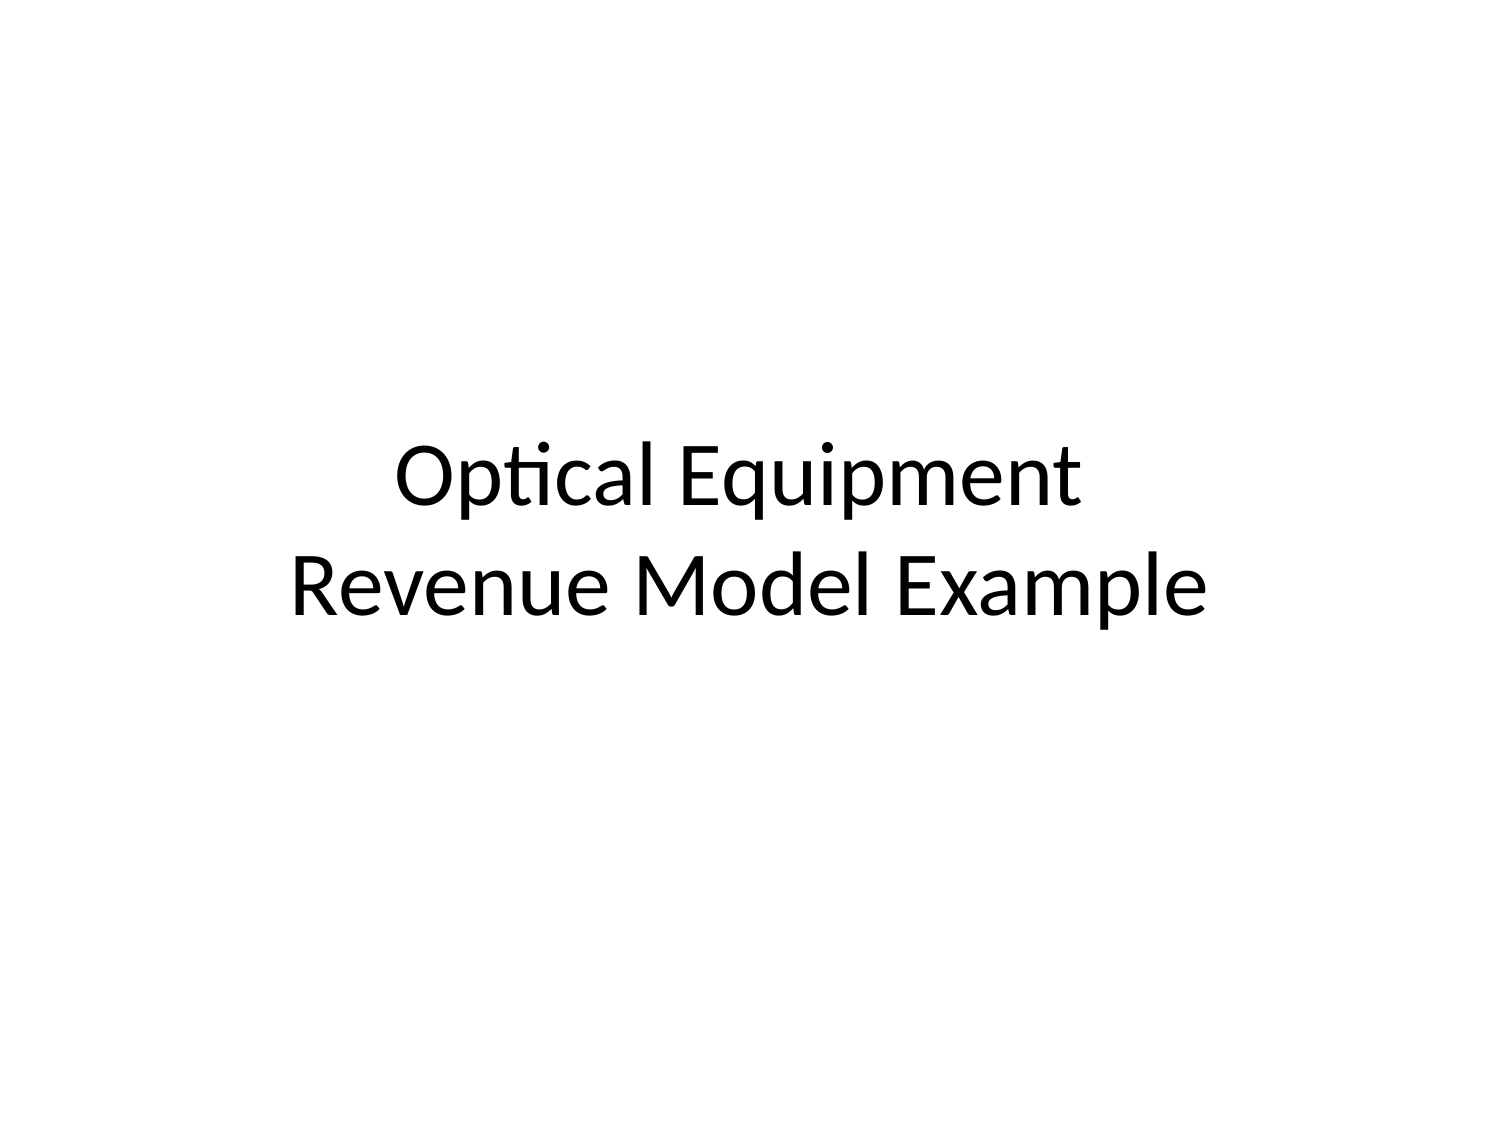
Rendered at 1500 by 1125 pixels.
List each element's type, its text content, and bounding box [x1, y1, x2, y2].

title Optical Equipment Revenue Model Example [150, 405, 1350, 643]
